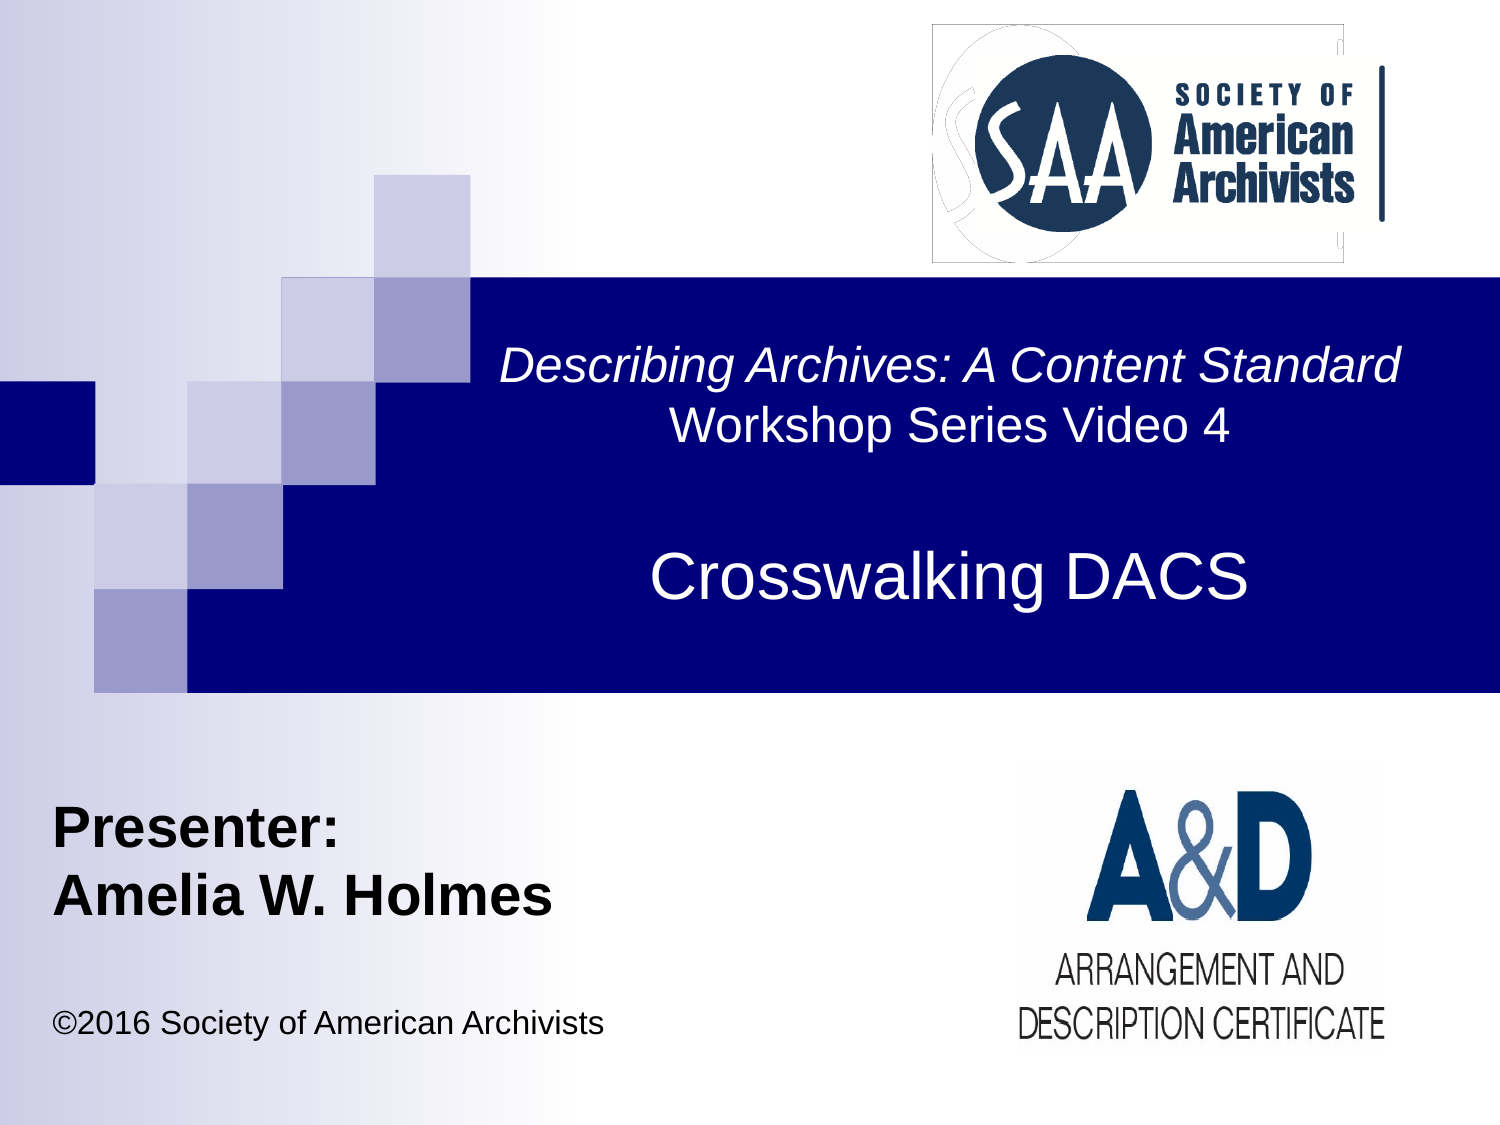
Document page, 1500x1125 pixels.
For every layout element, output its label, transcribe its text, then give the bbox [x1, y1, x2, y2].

title Describing Archives: A Content Standard Workshop Series Video 4 Crosswalking DACS Crosswalking DACS [399, 316, 1500, 680]
picture [932, 24, 1385, 263]
subtitle Presenter: Amelia W. Holmes ©2016 Society of American Archivists [37, 713, 938, 1091]
picture [1017, 764, 1385, 1051]
